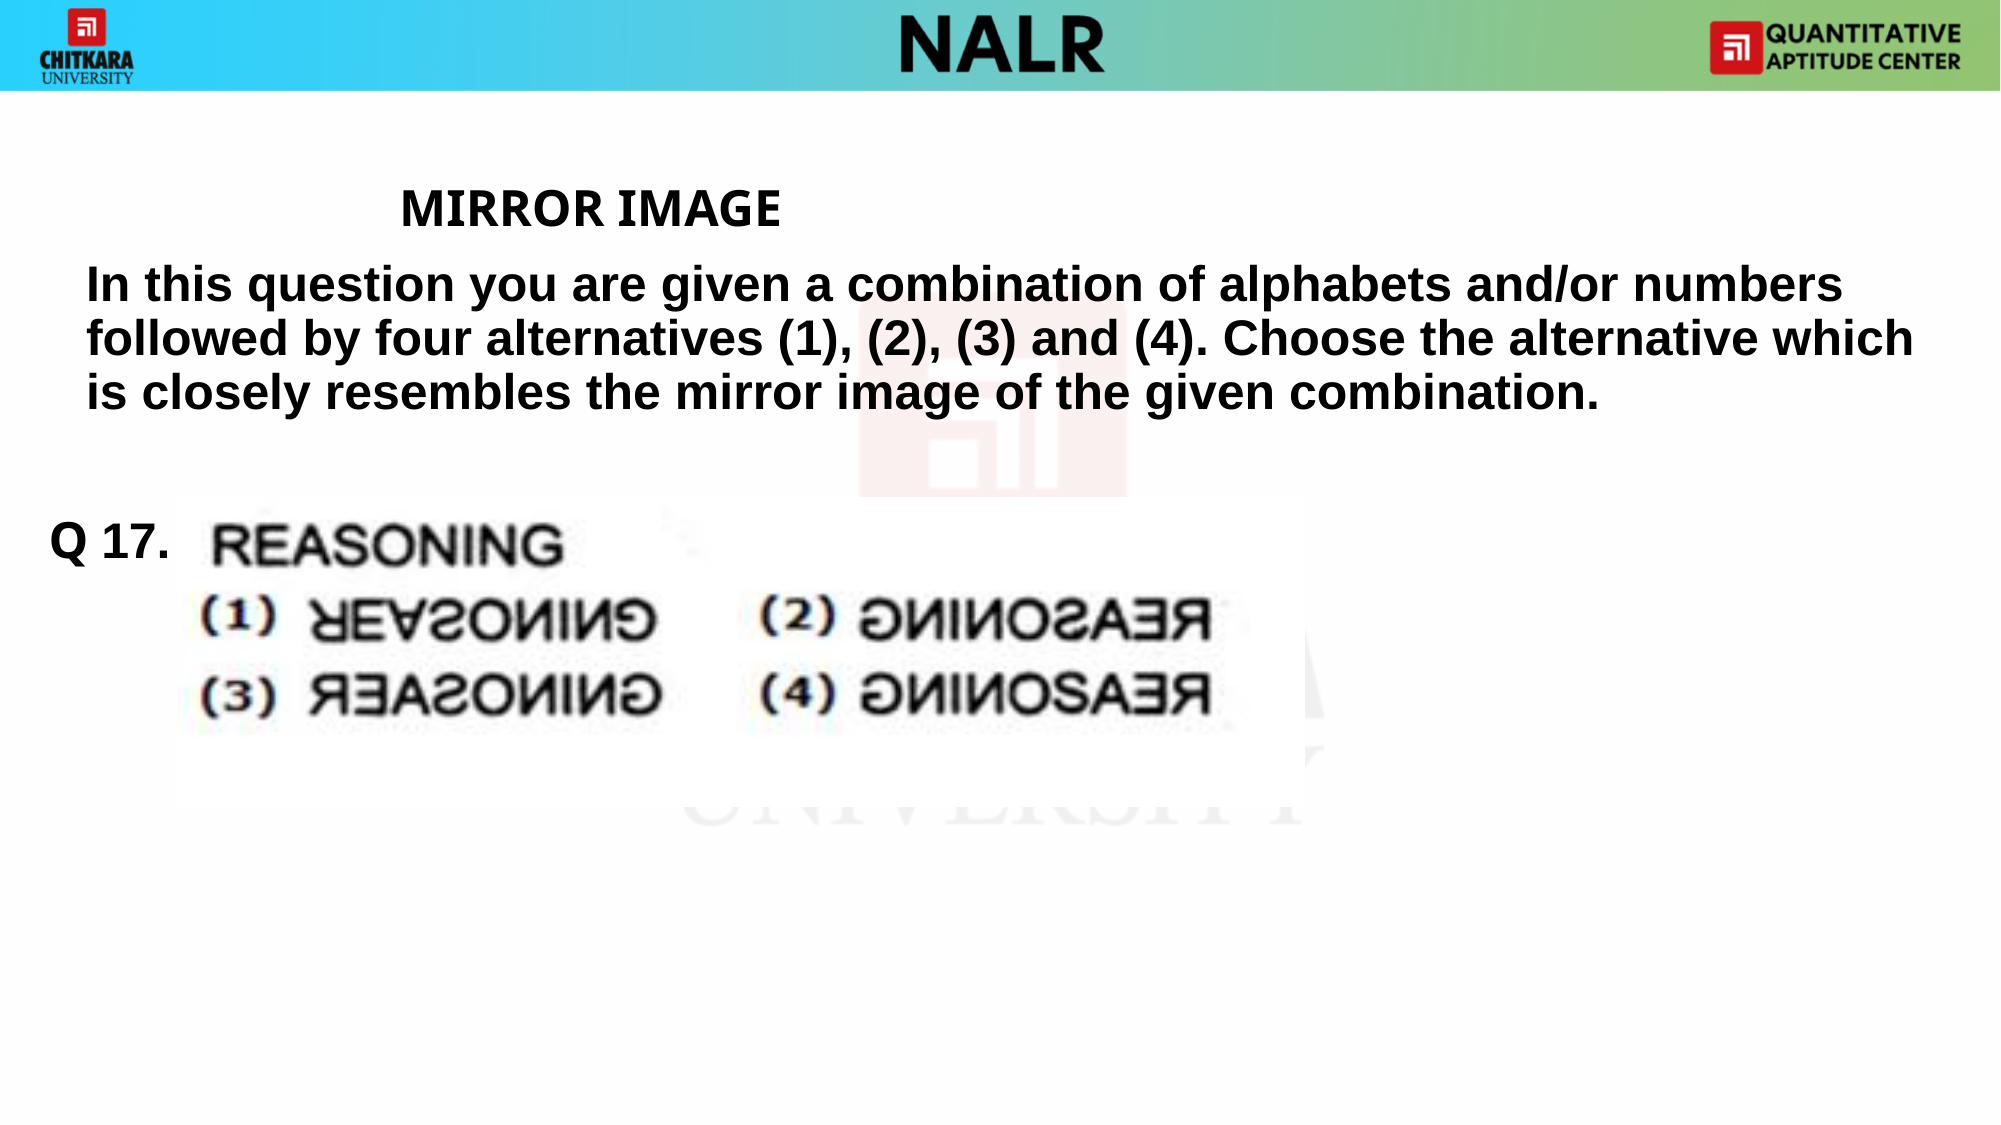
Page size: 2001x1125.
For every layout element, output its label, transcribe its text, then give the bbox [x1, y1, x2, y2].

picture [0, 0, 2001, 1125]
list MIRROR IMAGE In this question you are given a combination of alphabets and/or numbers followed by four alternatives (1), (2), (3) and (4). Choose the alternative which is closely resembles the mirror image of the given combination. Q 17. [33, 175, 1959, 1053]
